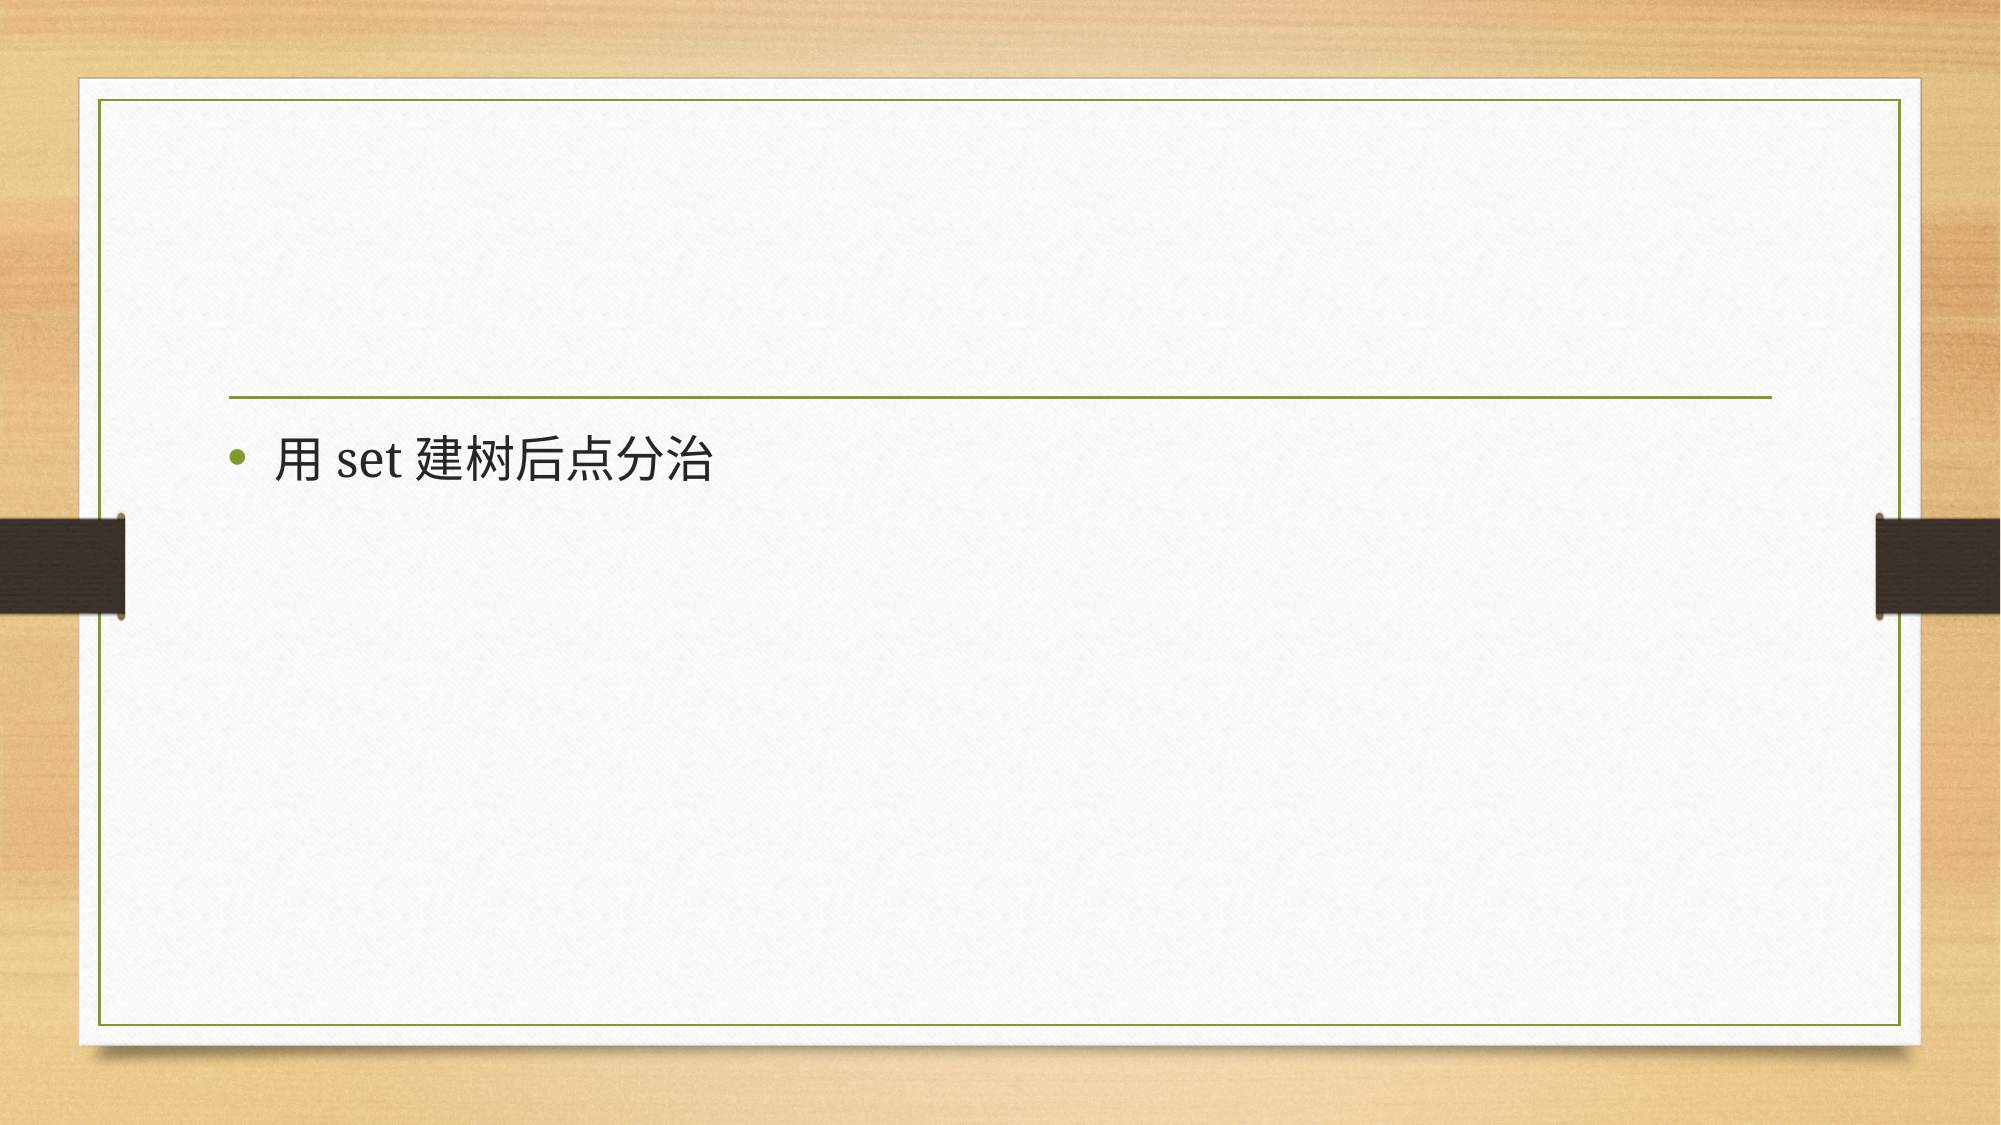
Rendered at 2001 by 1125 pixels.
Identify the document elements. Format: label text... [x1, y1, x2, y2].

picture [0, 0, 2001, 1125]
list 用set建树后点分治 [212, 419, 1788, 964]
